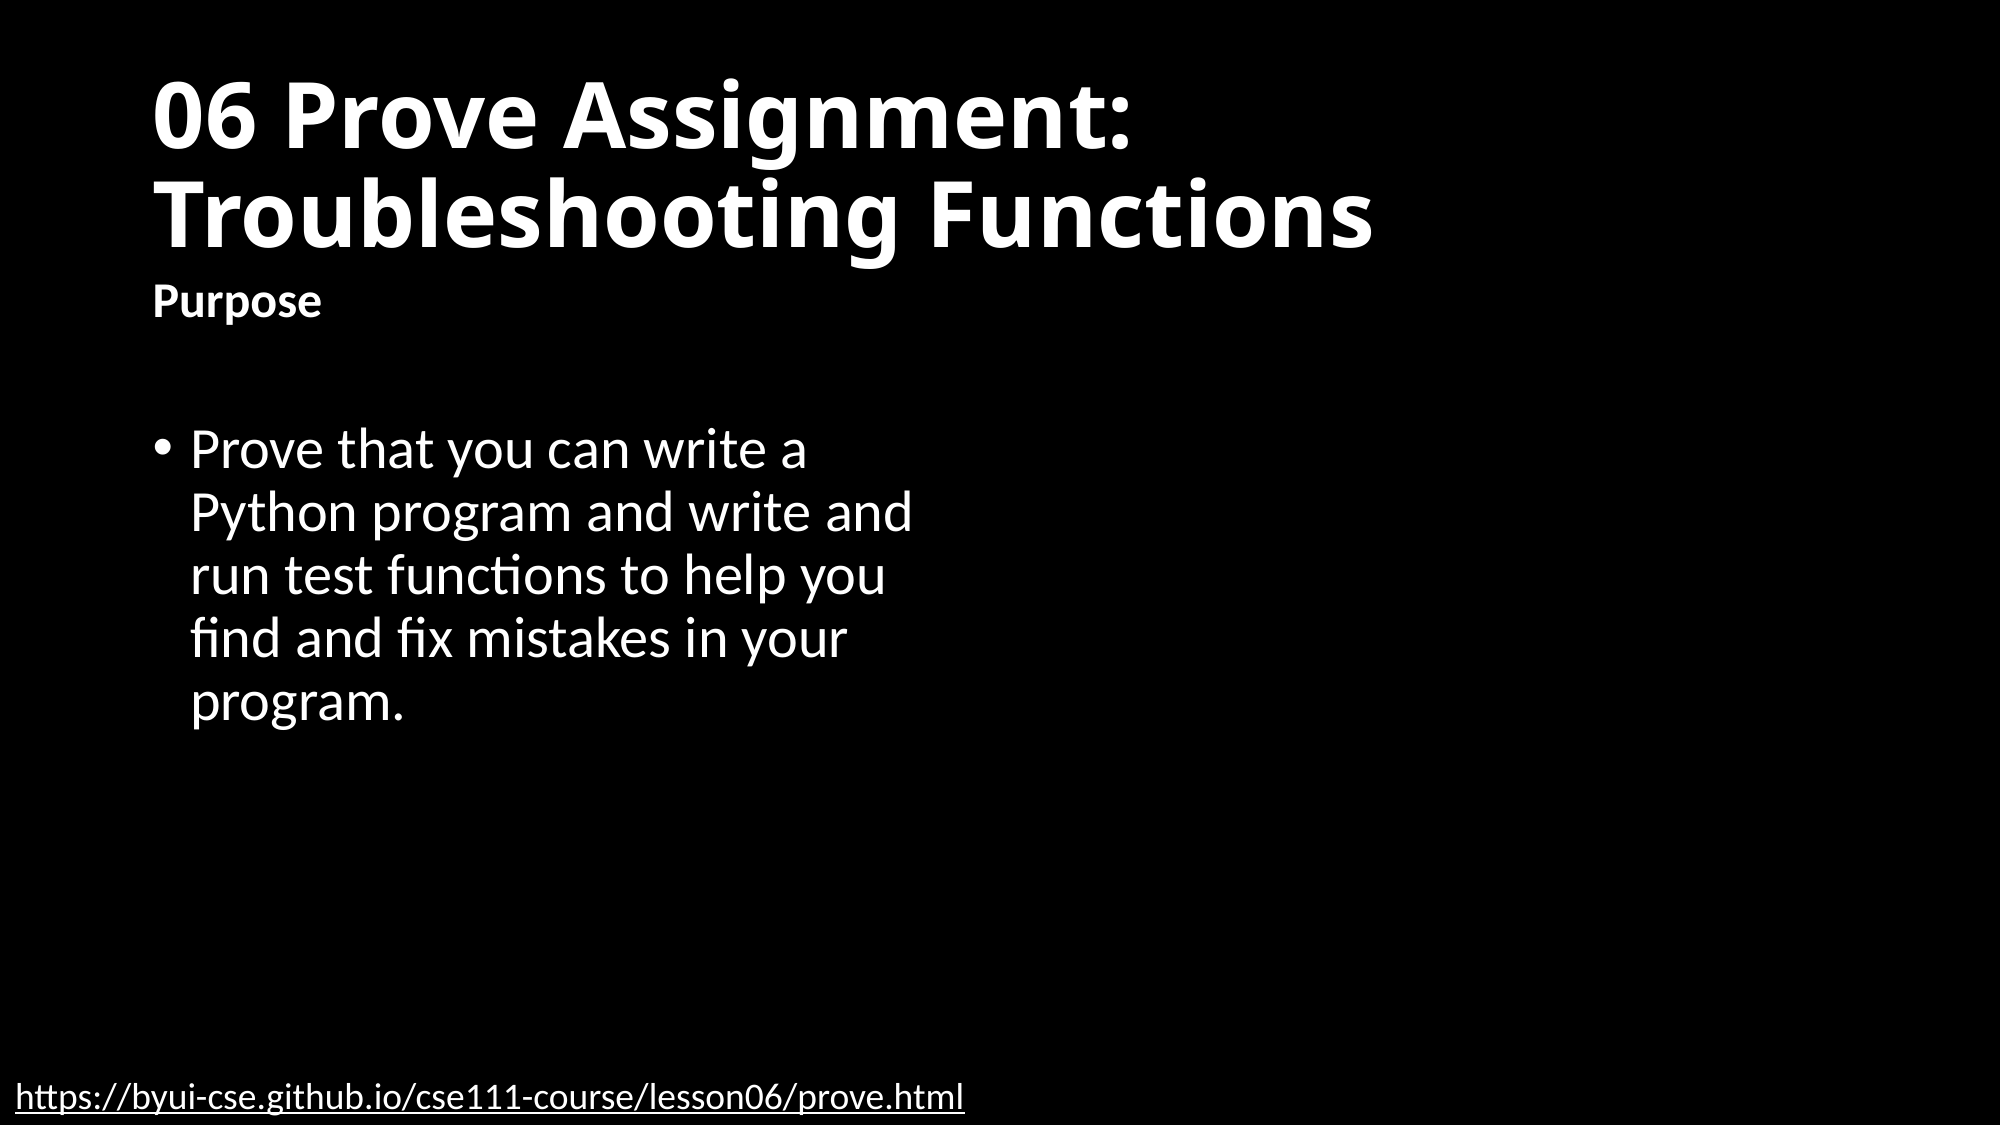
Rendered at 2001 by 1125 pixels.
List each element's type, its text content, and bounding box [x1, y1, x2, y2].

title 06 Prove Assignment: Troubleshooting Functions [137, 59, 1863, 278]
text_box https://byui-cse.github.io/cse111-course/lesson06/prove.html [0, 1064, 1000, 1125]
list Prove that you can write a Python program and write and run test functions to help you find and fix mistakes in your program. [137, 410, 984, 1016]
list Purpose [137, 275, 984, 410]
